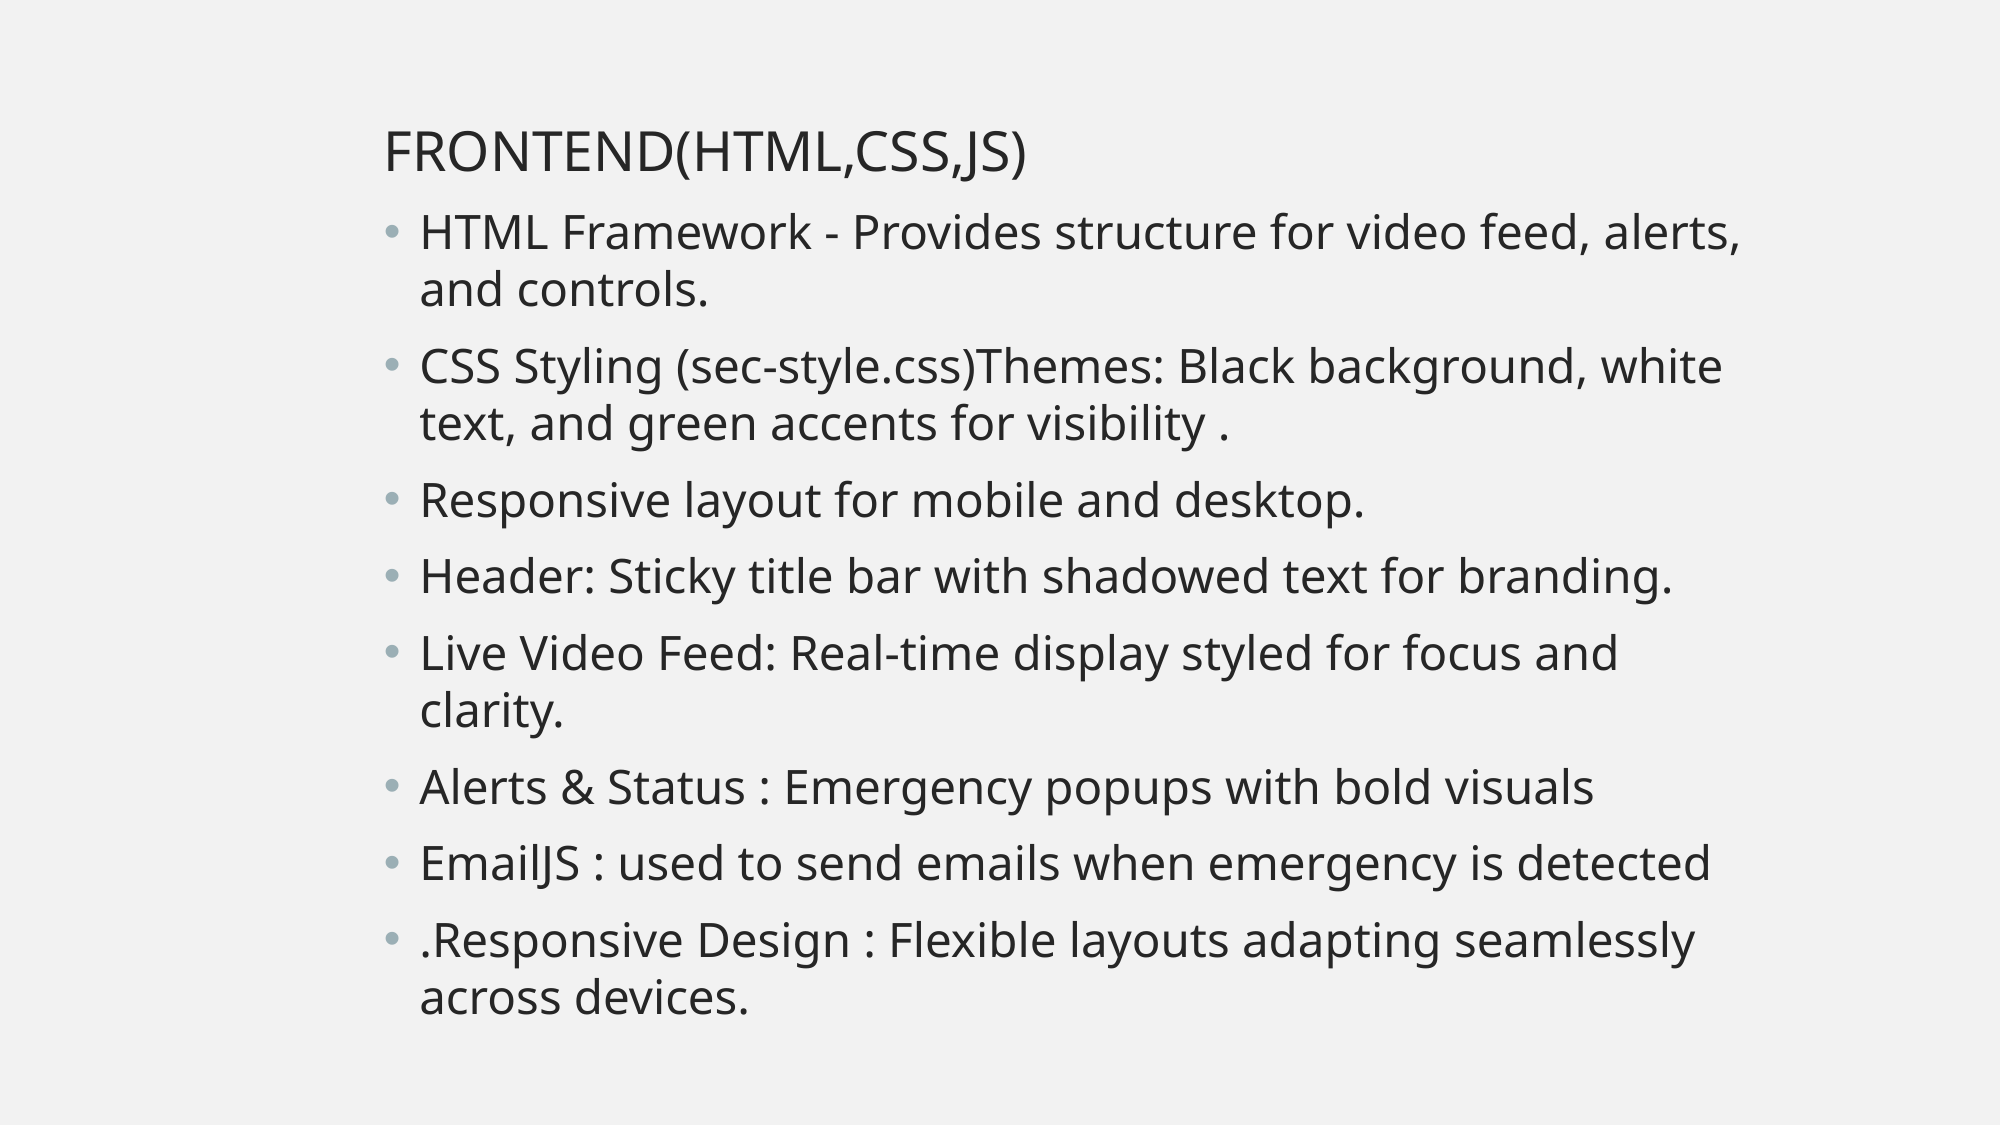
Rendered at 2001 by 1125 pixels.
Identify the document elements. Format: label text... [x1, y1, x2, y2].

list FRONTEND(HTML,CSS,JS) HTML Framework - Provides structure for video feed, alerts, and controls. CSS Styling (sec-style.css)Themes: Black background, white text, and green accents for visibility . Responsive layout for mobile and desktop. Header: Sticky title bar with shadowed text for branding. Live Video Feed: Real-time display styled for focus and clarity. Alerts & Status : Emergency popups with bold visuals EmailJS : used to send emails when emergency is detected .Responsive Design : Flexible layouts adapting seamlessly across devices. [368, 108, 1759, 1047]
